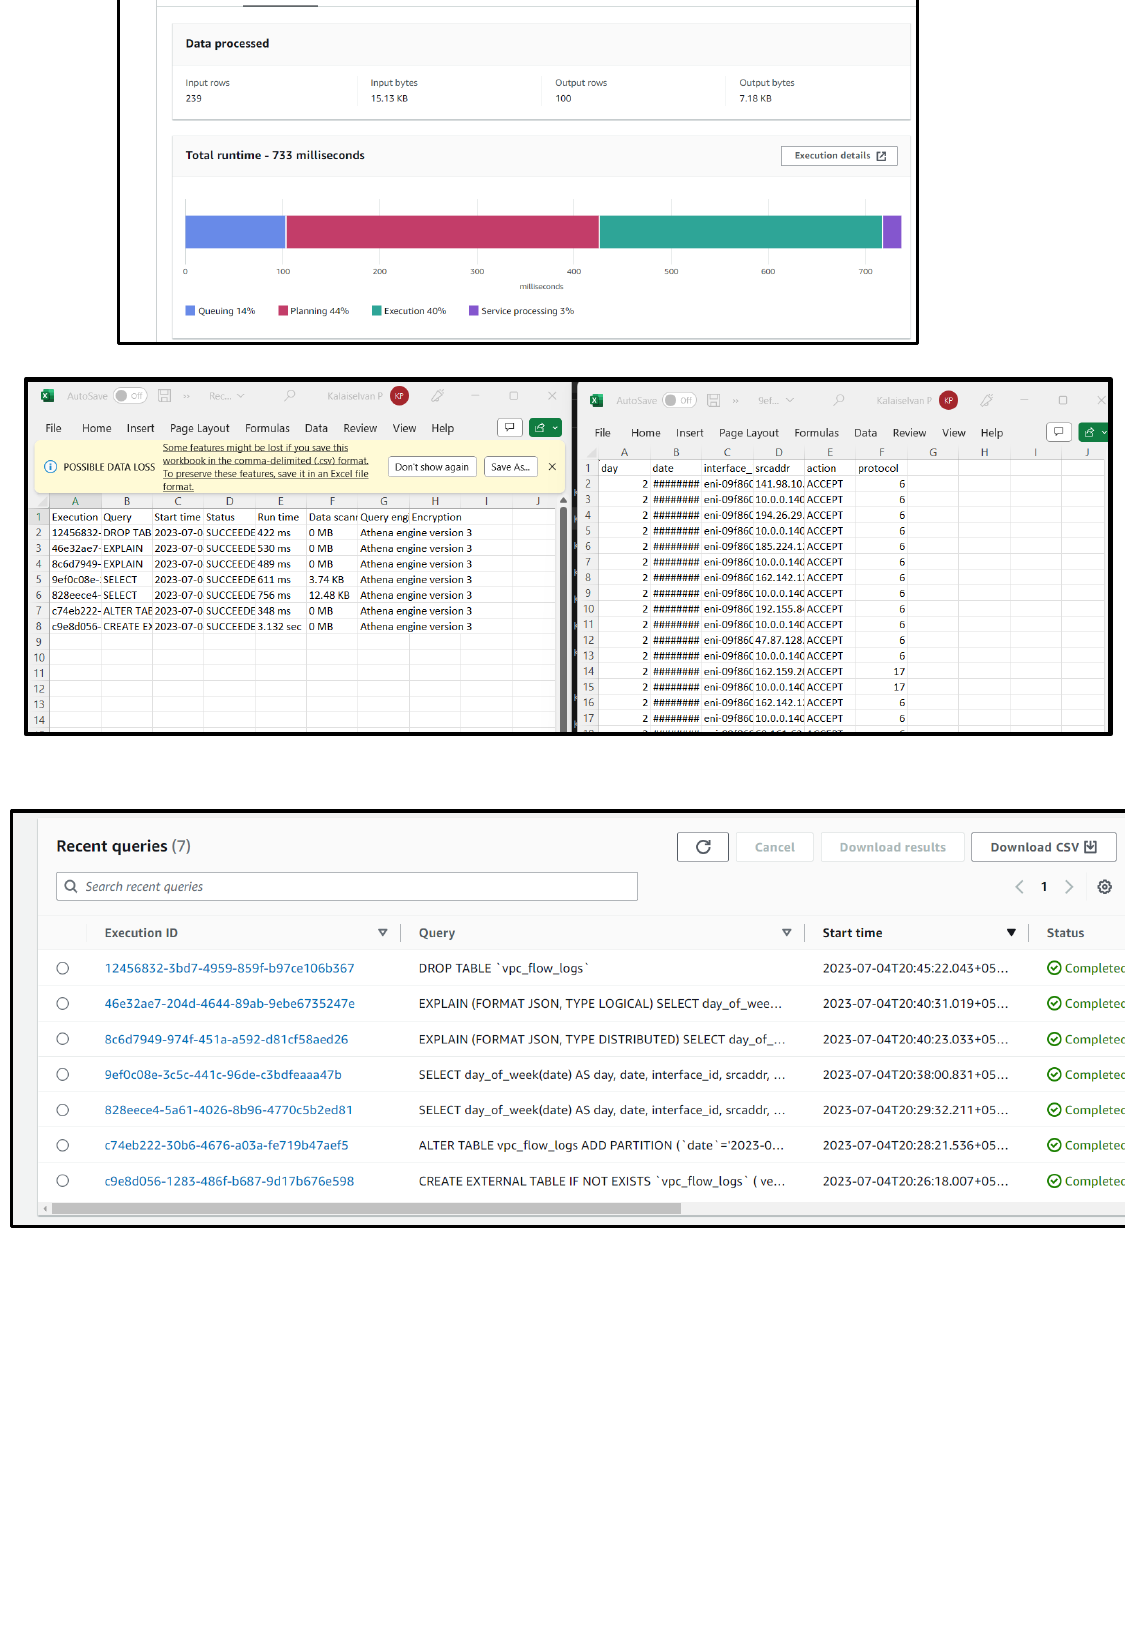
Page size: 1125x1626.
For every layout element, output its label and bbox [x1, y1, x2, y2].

picture [28, 381, 1109, 732]
picture [119, 0, 917, 343]
picture [13, 812, 1125, 1225]
